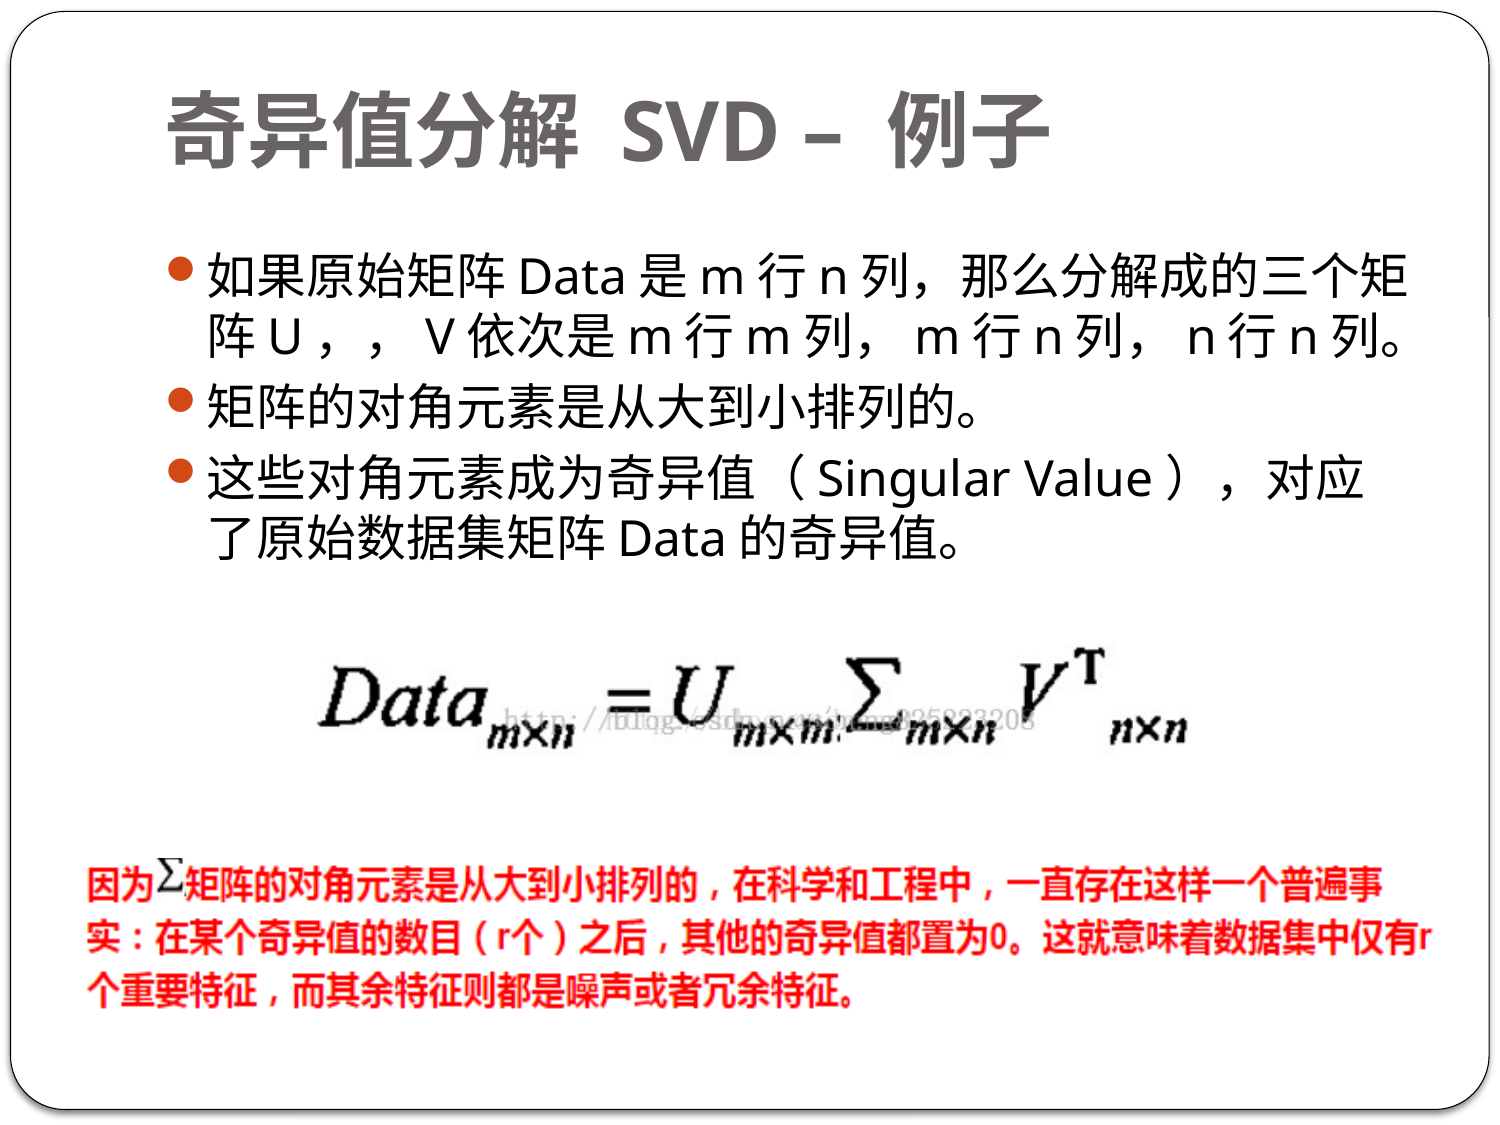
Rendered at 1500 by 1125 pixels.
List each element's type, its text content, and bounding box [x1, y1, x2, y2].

title 奇异值分解 SVD – 例子 [150, 45, 1425, 193]
picture [86, 857, 1444, 1021]
picture [299, 618, 1230, 782]
